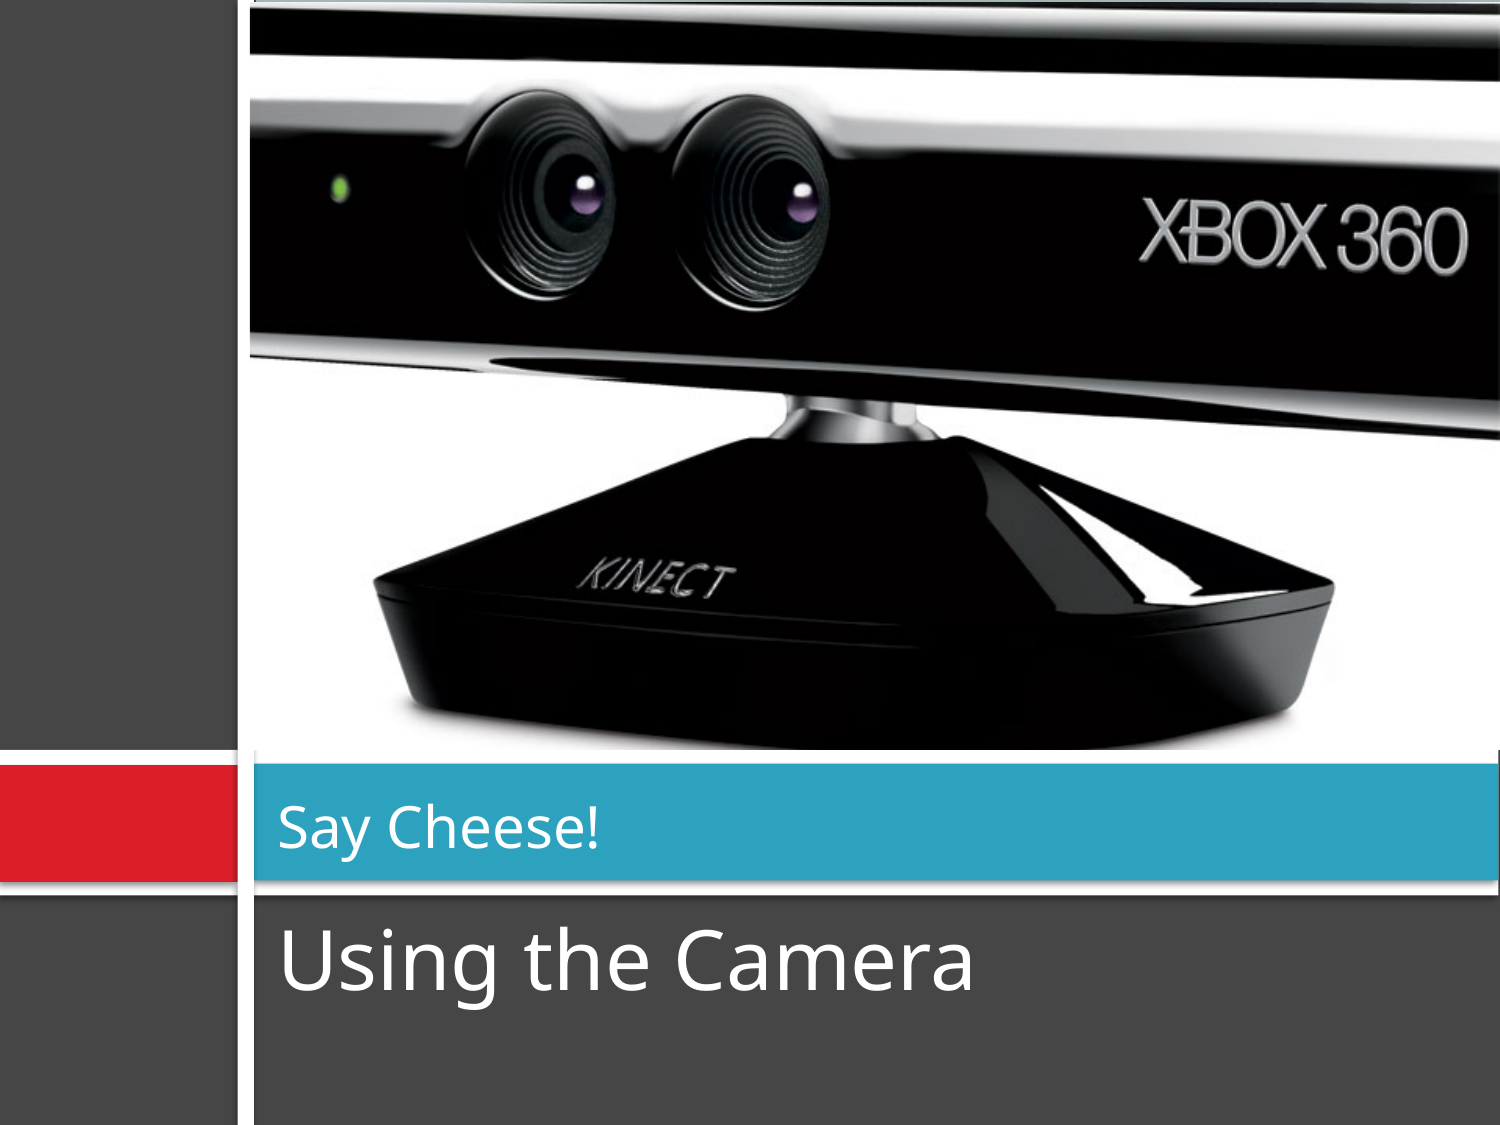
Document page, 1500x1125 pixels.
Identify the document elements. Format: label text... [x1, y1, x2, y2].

list Using the Camera [262, 900, 1463, 1013]
picture [249, 0, 1500, 751]
title Say Cheese! [262, 774, 1463, 875]
